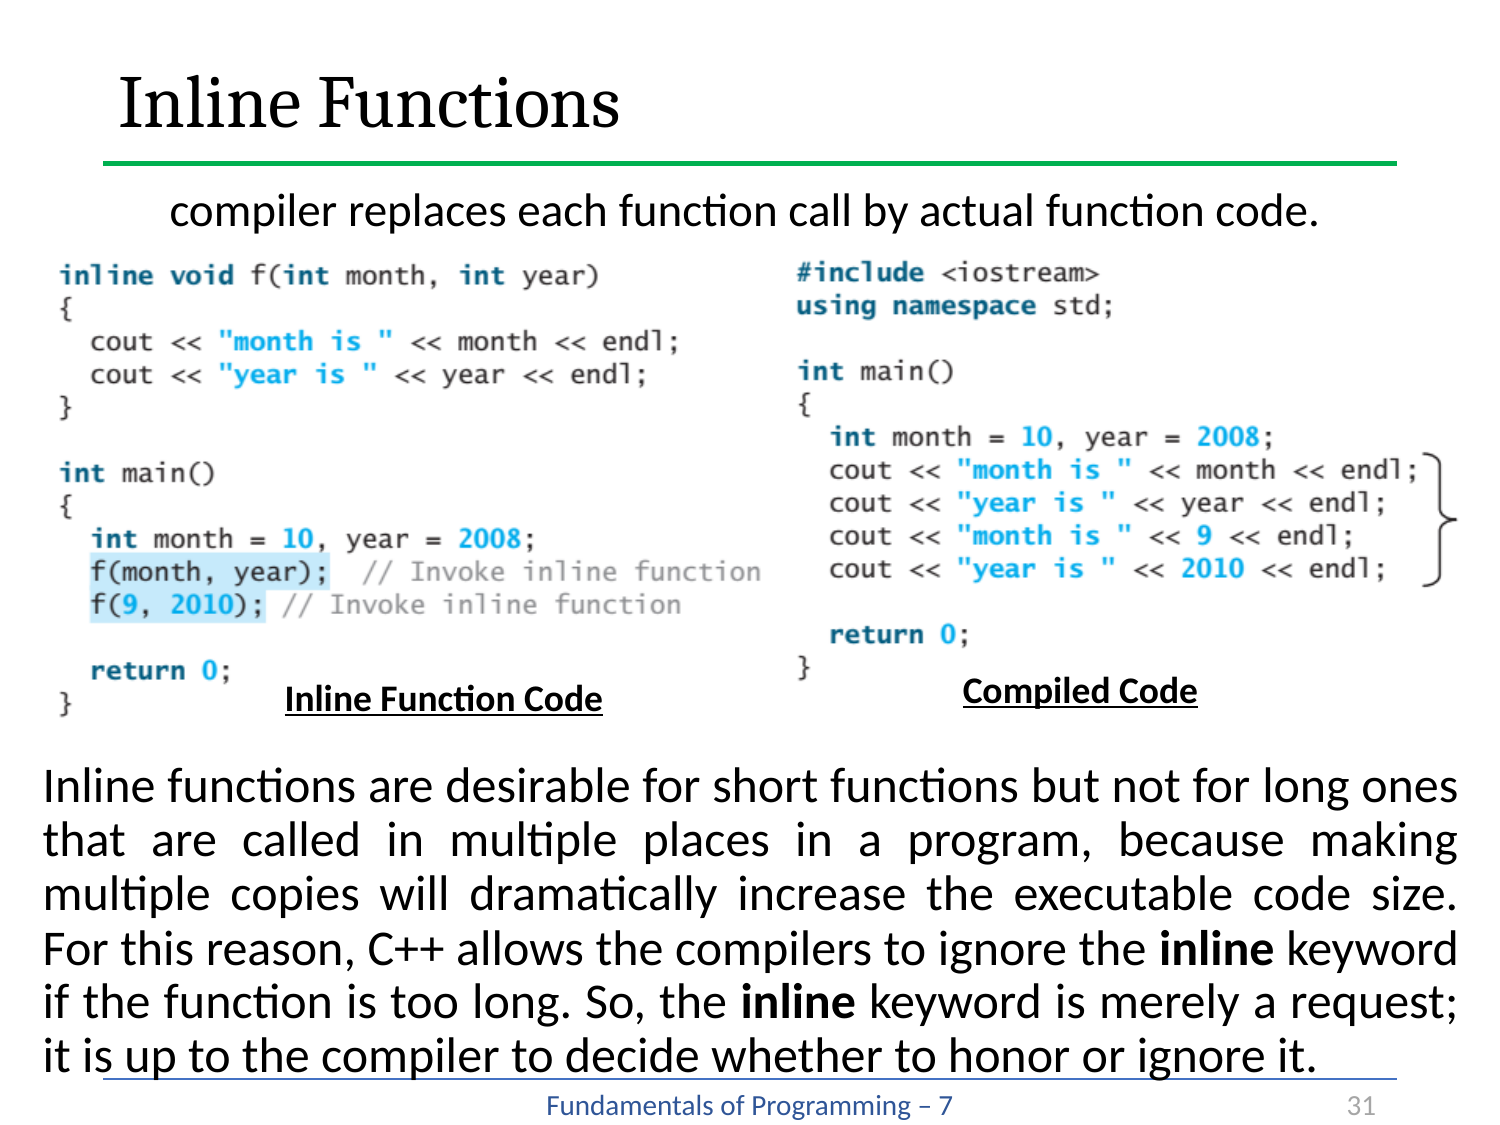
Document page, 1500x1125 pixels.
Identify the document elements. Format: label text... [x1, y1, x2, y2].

title Inline Functions [103, 42, 1397, 164]
list compiler replaces each function call by actual function code. [27, 178, 1474, 245]
picture [44, 255, 784, 730]
text_box Inline functions are desirable for short functions but not for long ones that are called in multiple places in a program, because making multiple copies will dramatically increase the executable code size. For this reason, C++ allows the compilers to ignore the inline keyword if the function is too long. So, the inline keyword is merely a request; it is up to the compiler to decide whether to honor or ignore it. [27, 752, 1474, 1123]
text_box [783, 255, 1463, 719]
